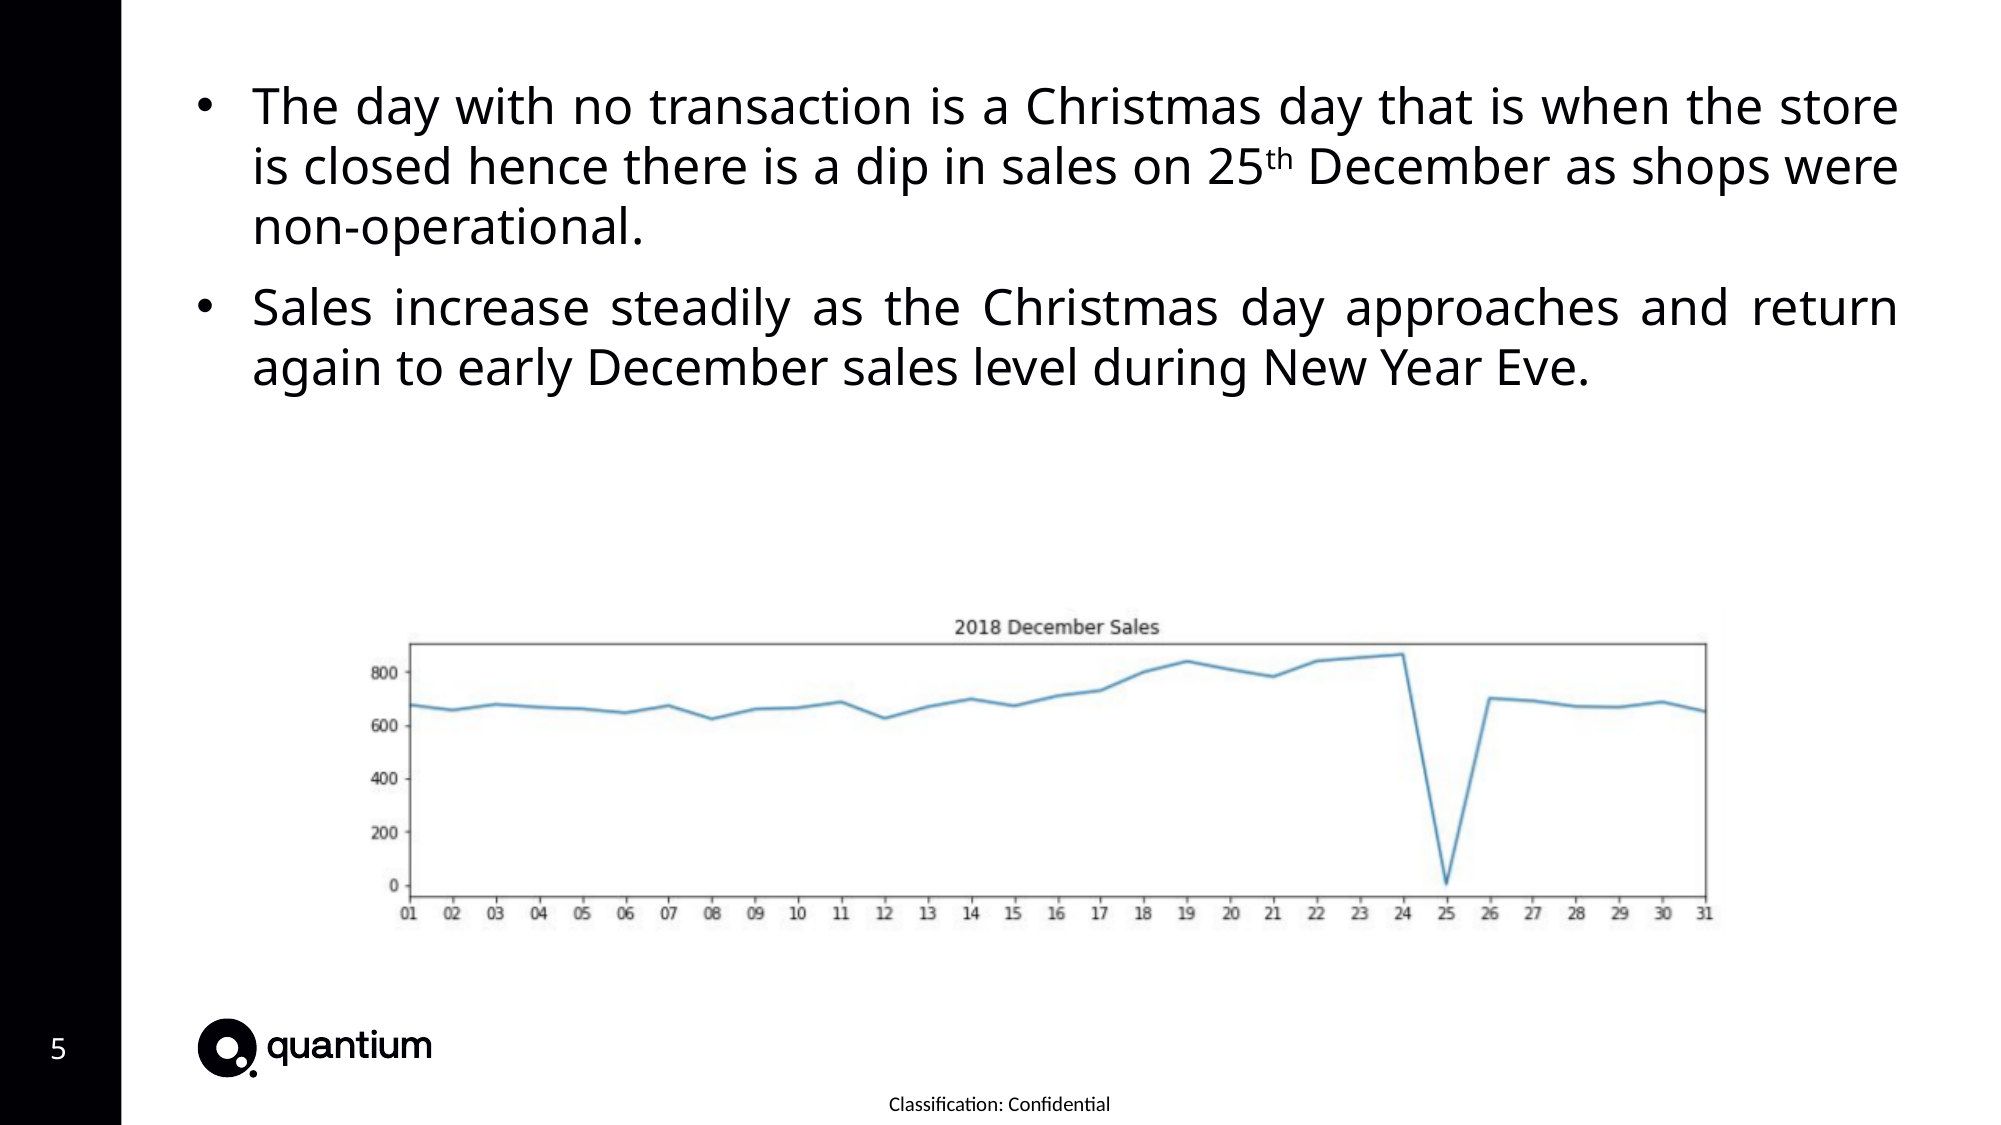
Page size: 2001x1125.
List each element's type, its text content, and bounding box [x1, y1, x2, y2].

list The day with no transaction is a Christmas day that is when the store is closed hence there is a dip in sales on 25th December as shops were non-operational. Sales increase steadily as the Christmas day approaches and return again to early December sales level during New Year Eve. [196, 74, 1916, 210]
picture [360, 578, 1752, 968]
